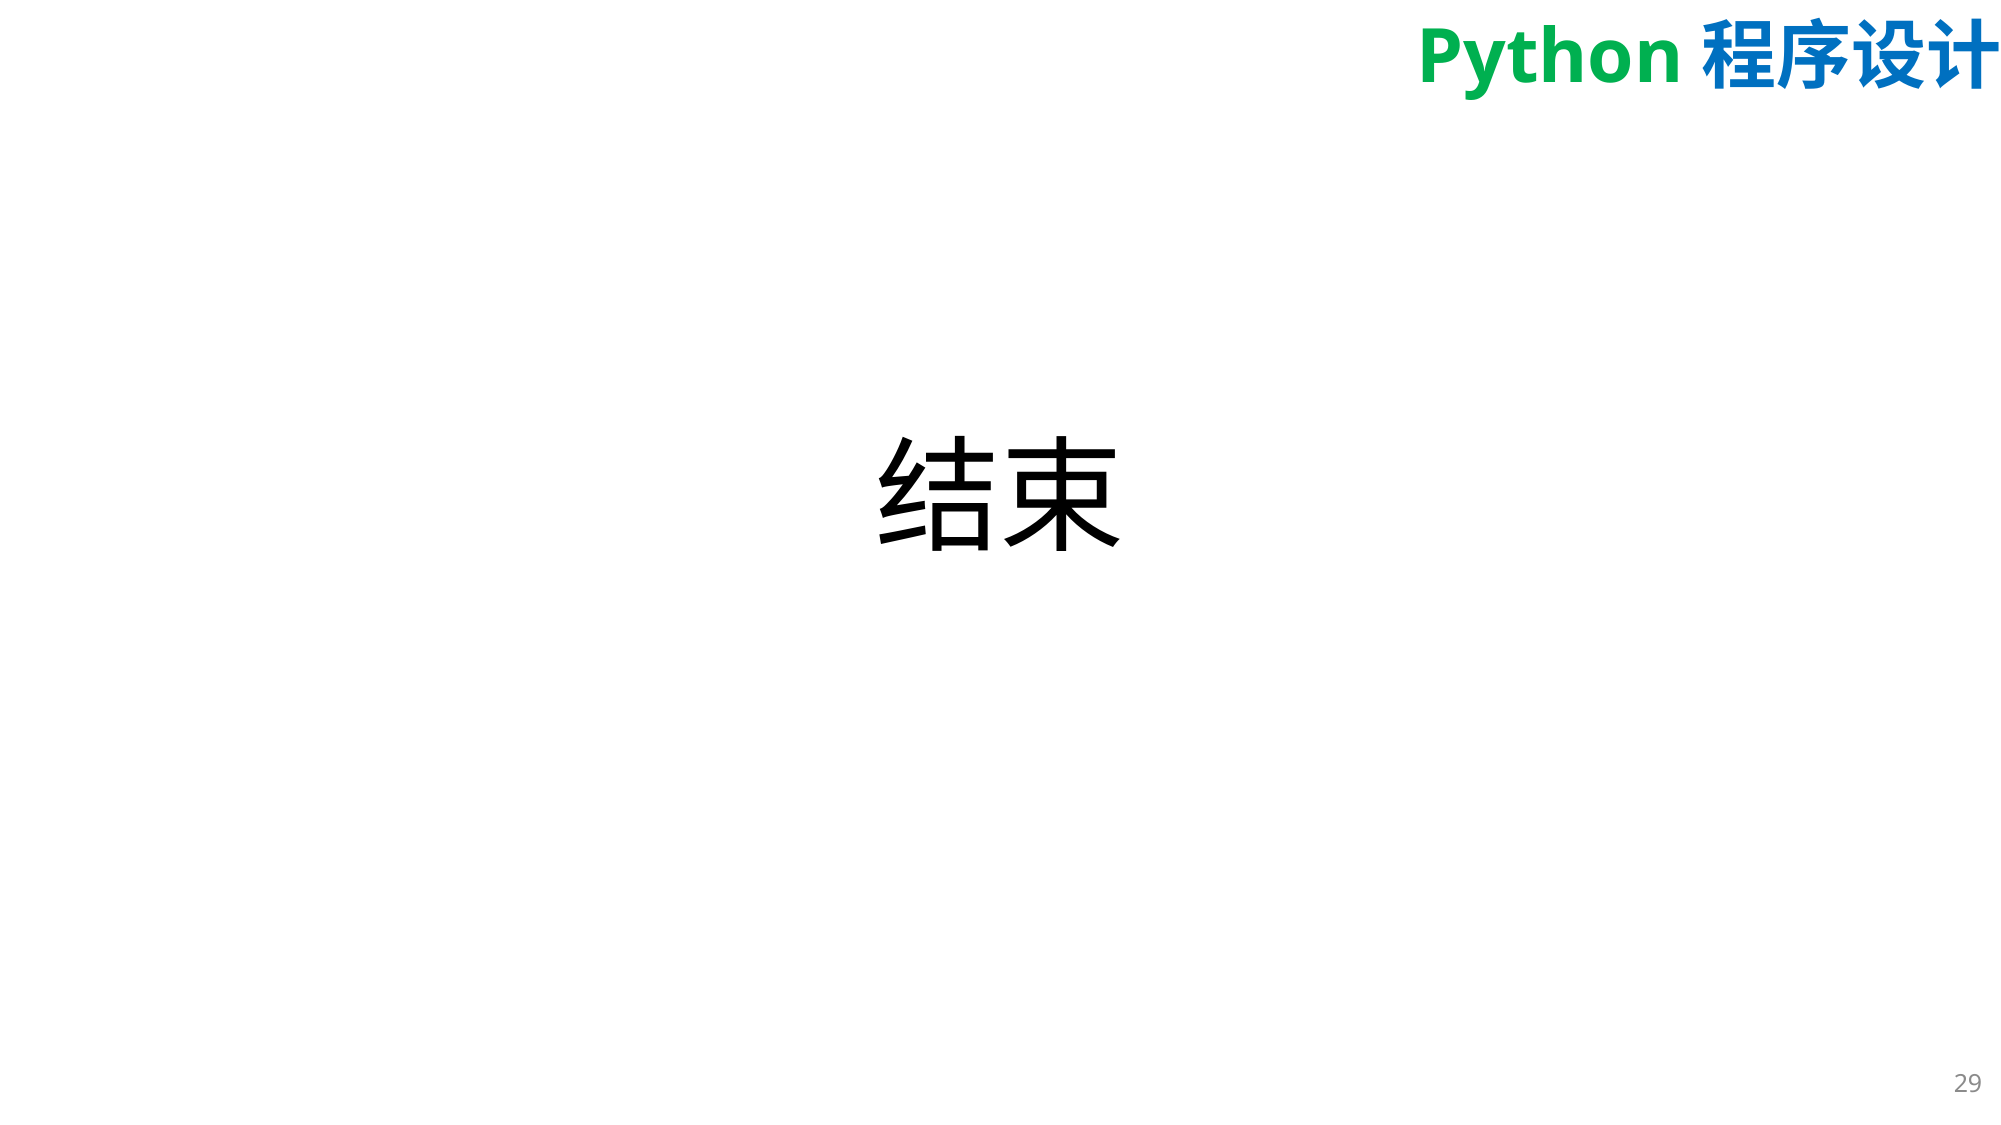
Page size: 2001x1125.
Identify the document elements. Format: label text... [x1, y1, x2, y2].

title 结束 [249, 184, 1750, 576]
slide_number 29 [1841, 1054, 1998, 1115]
